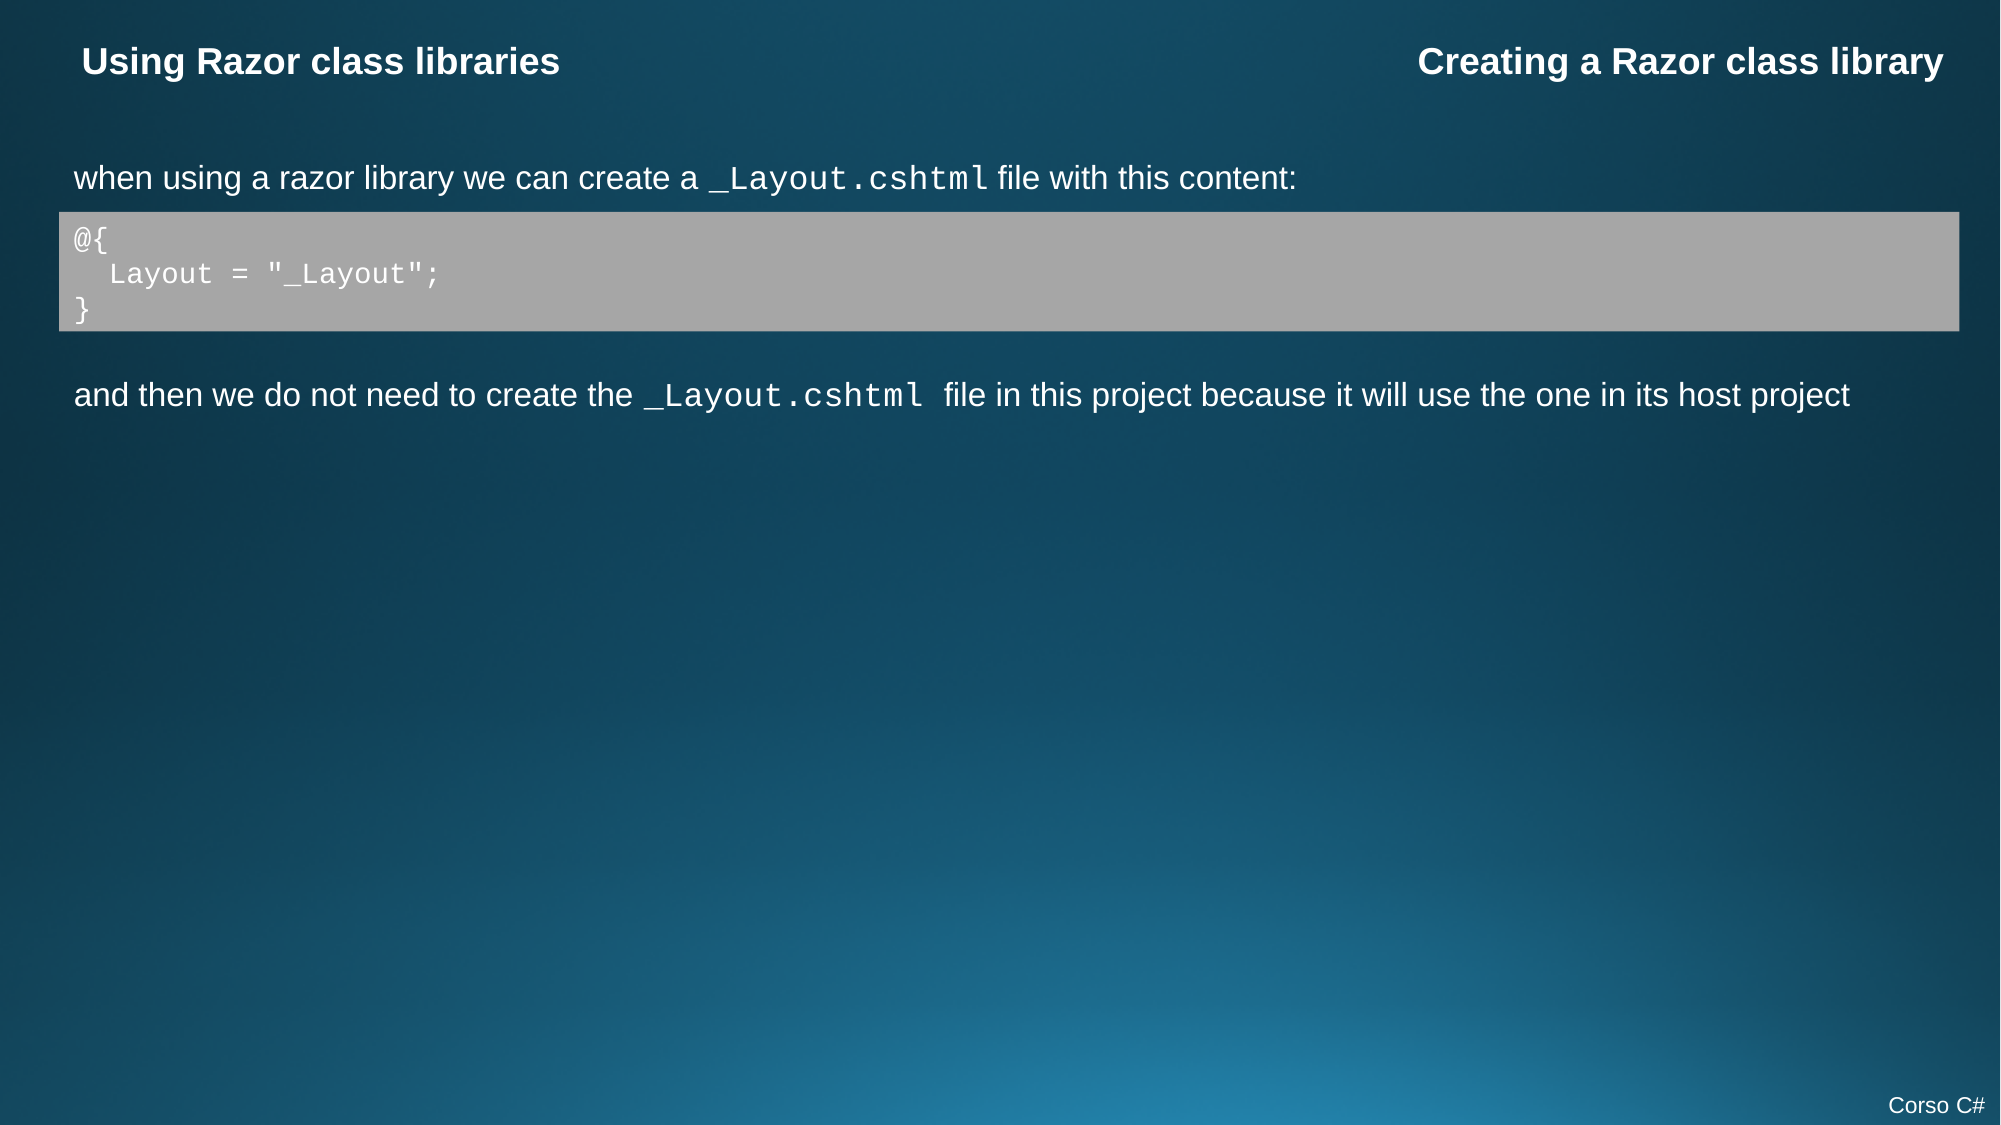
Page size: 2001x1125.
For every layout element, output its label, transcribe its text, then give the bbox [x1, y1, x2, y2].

text_box Creating a Razor class library [773, 29, 1960, 89]
text_box @{ Layout = "_Layout"; } [59, 211, 1960, 332]
picture [0, 0, 2001, 1125]
text_box Corso C# [0, 1083, 2000, 1125]
text_box Using Razor class libraries [66, 29, 576, 89]
text_box and then we do not need to create the _Layout.cshtml file in this project because it will use the one in its host project [59, 345, 1938, 421]
text_box when using a razor library we can create a _Layout.cshtml file with this content: [59, 128, 1938, 204]
